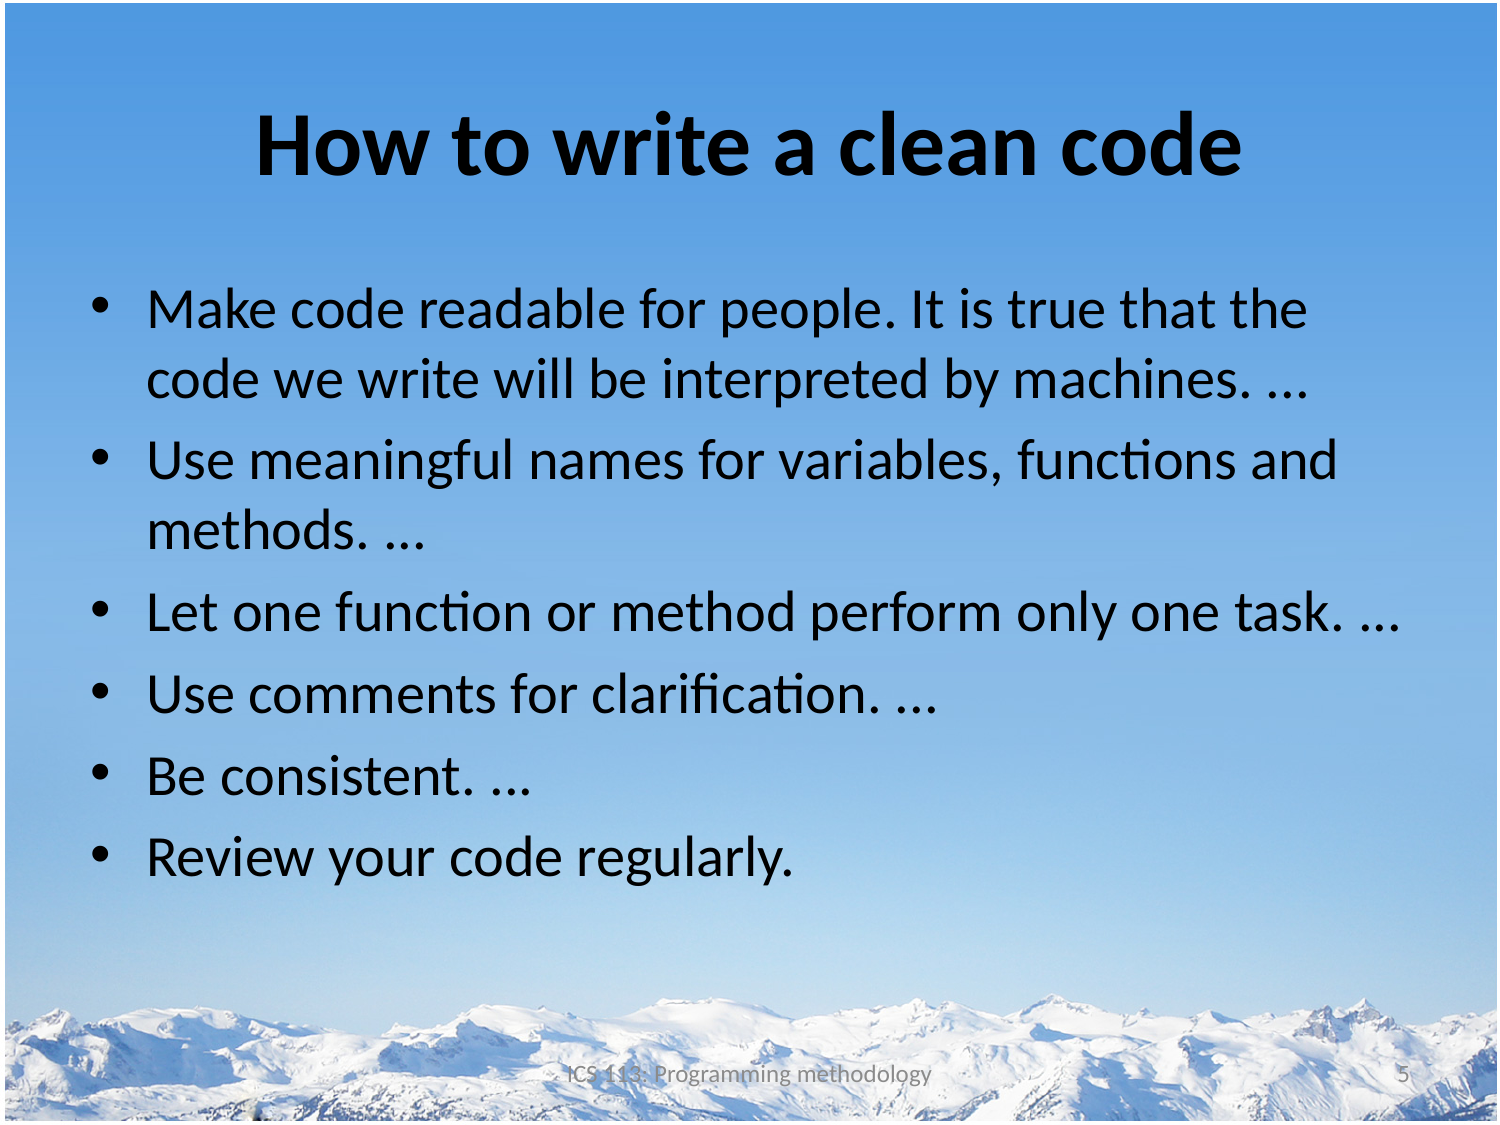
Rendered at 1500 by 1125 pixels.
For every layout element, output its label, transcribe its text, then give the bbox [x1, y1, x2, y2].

slide_number 5 [1074, 1042, 1425, 1103]
footer ICS 113: Programming methodology [512, 1042, 988, 1103]
title How to write a clean code [74, 44, 1426, 233]
list Make code readable for people. It is true that the code we write will be interpreted by machines. ... Use meaningful names for variables, functions and methods. ... Let one function or method perform only one task. ... Use comments for clarification. ... Be consistent. ... Review your code regularly. [74, 262, 1426, 1006]
picture [0, 0, 1500, 1125]
